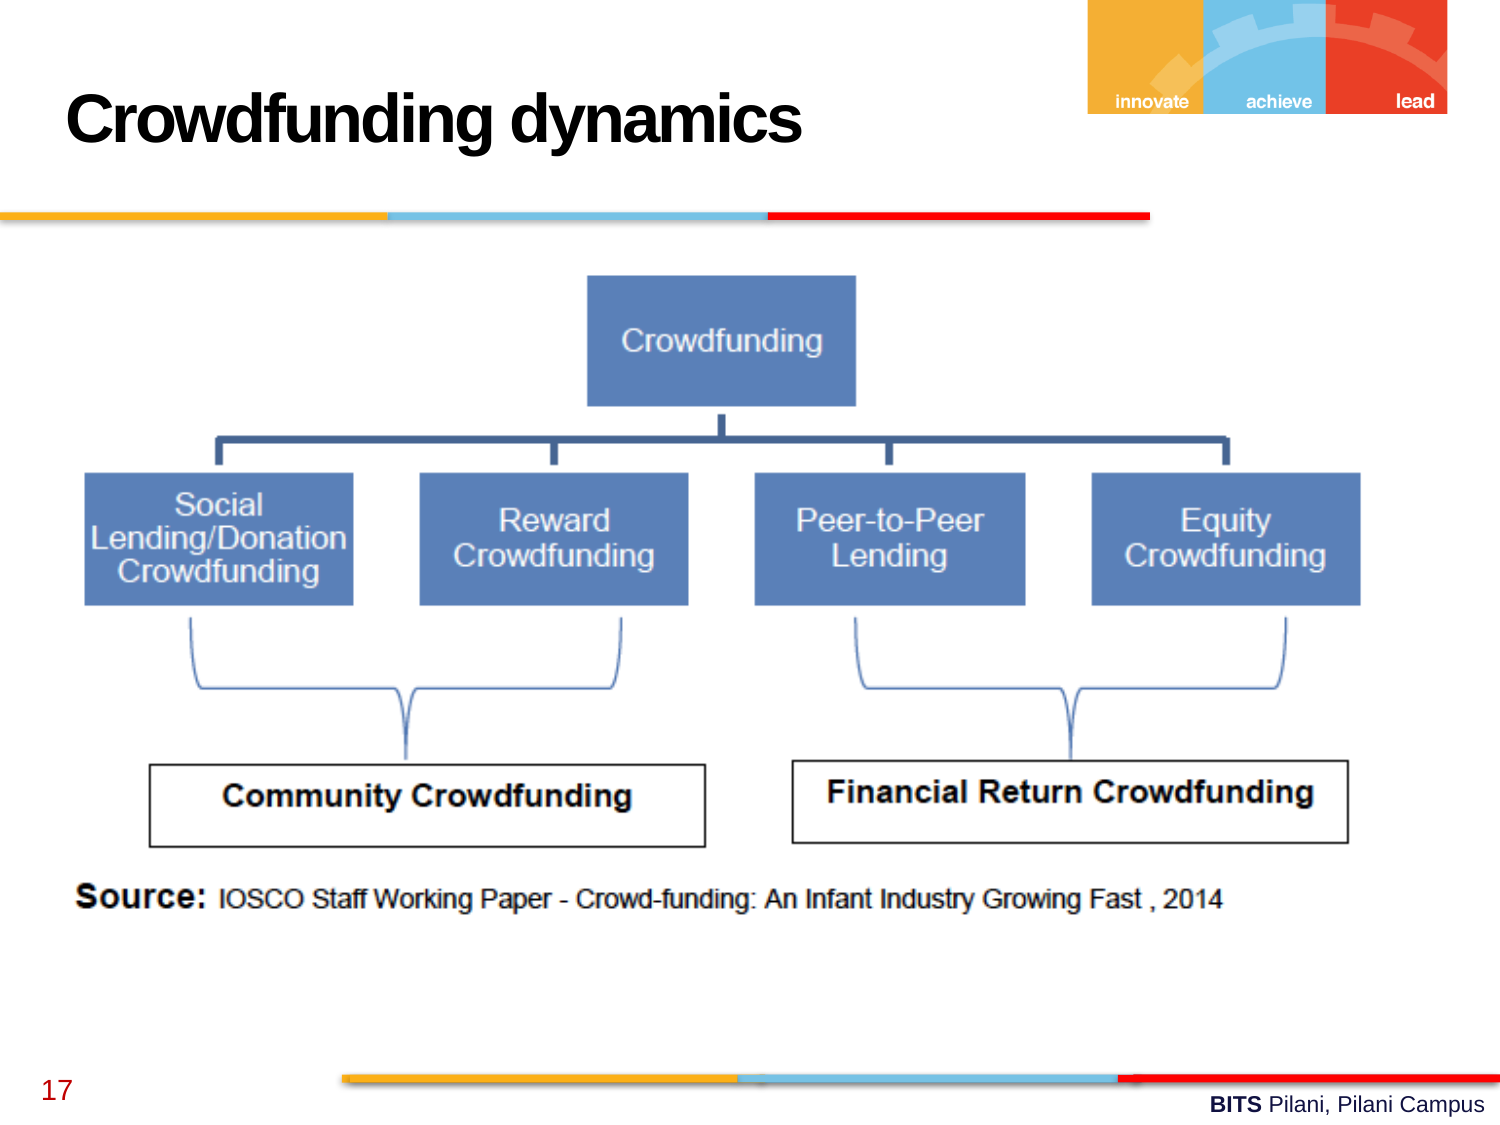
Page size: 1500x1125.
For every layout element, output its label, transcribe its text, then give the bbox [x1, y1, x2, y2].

text_box Crowdfunding dynamics [49, 24, 1088, 213]
picture [1087, 0, 1448, 114]
slide_number 17 [25, 1059, 376, 1119]
picture [49, 235, 1440, 986]
